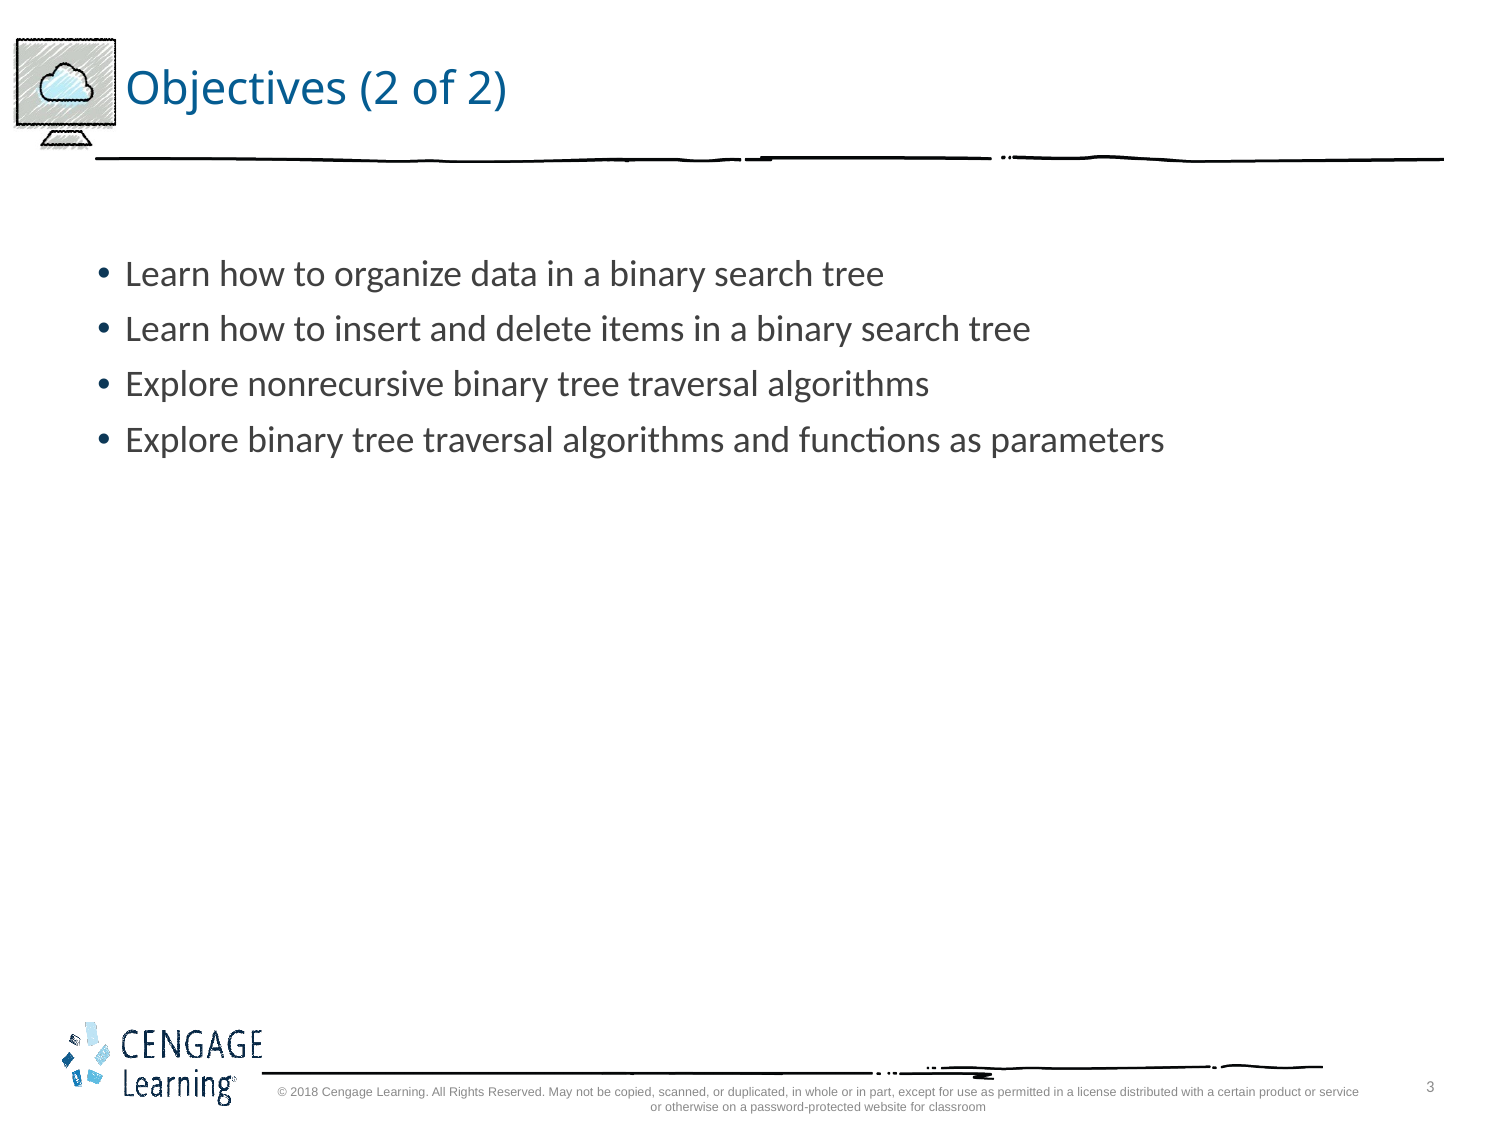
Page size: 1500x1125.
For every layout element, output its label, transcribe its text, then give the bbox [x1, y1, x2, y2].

title Objectives (2 of 2) [125, 66, 1442, 116]
footer © 2018 Cengage Learning. All Rights Reserved. May not be copied, scanned, or duplicated, in whole or in part, except for use as permitted in a license distributed with a certain product or service or otherwise on a password-protected website for classroom [261, 1079, 1375, 1120]
list Learn how to organize data in a binary search tree Learn how to insert and delete items in a binary search tree Explore nonrecursive binary tree traversal algorithms Explore binary tree traversal algorithms and functions as parameters [59, 252, 1441, 463]
picture [62, 1022, 1323, 1106]
picture [12, 36, 117, 151]
picture [95, 155, 1444, 163]
